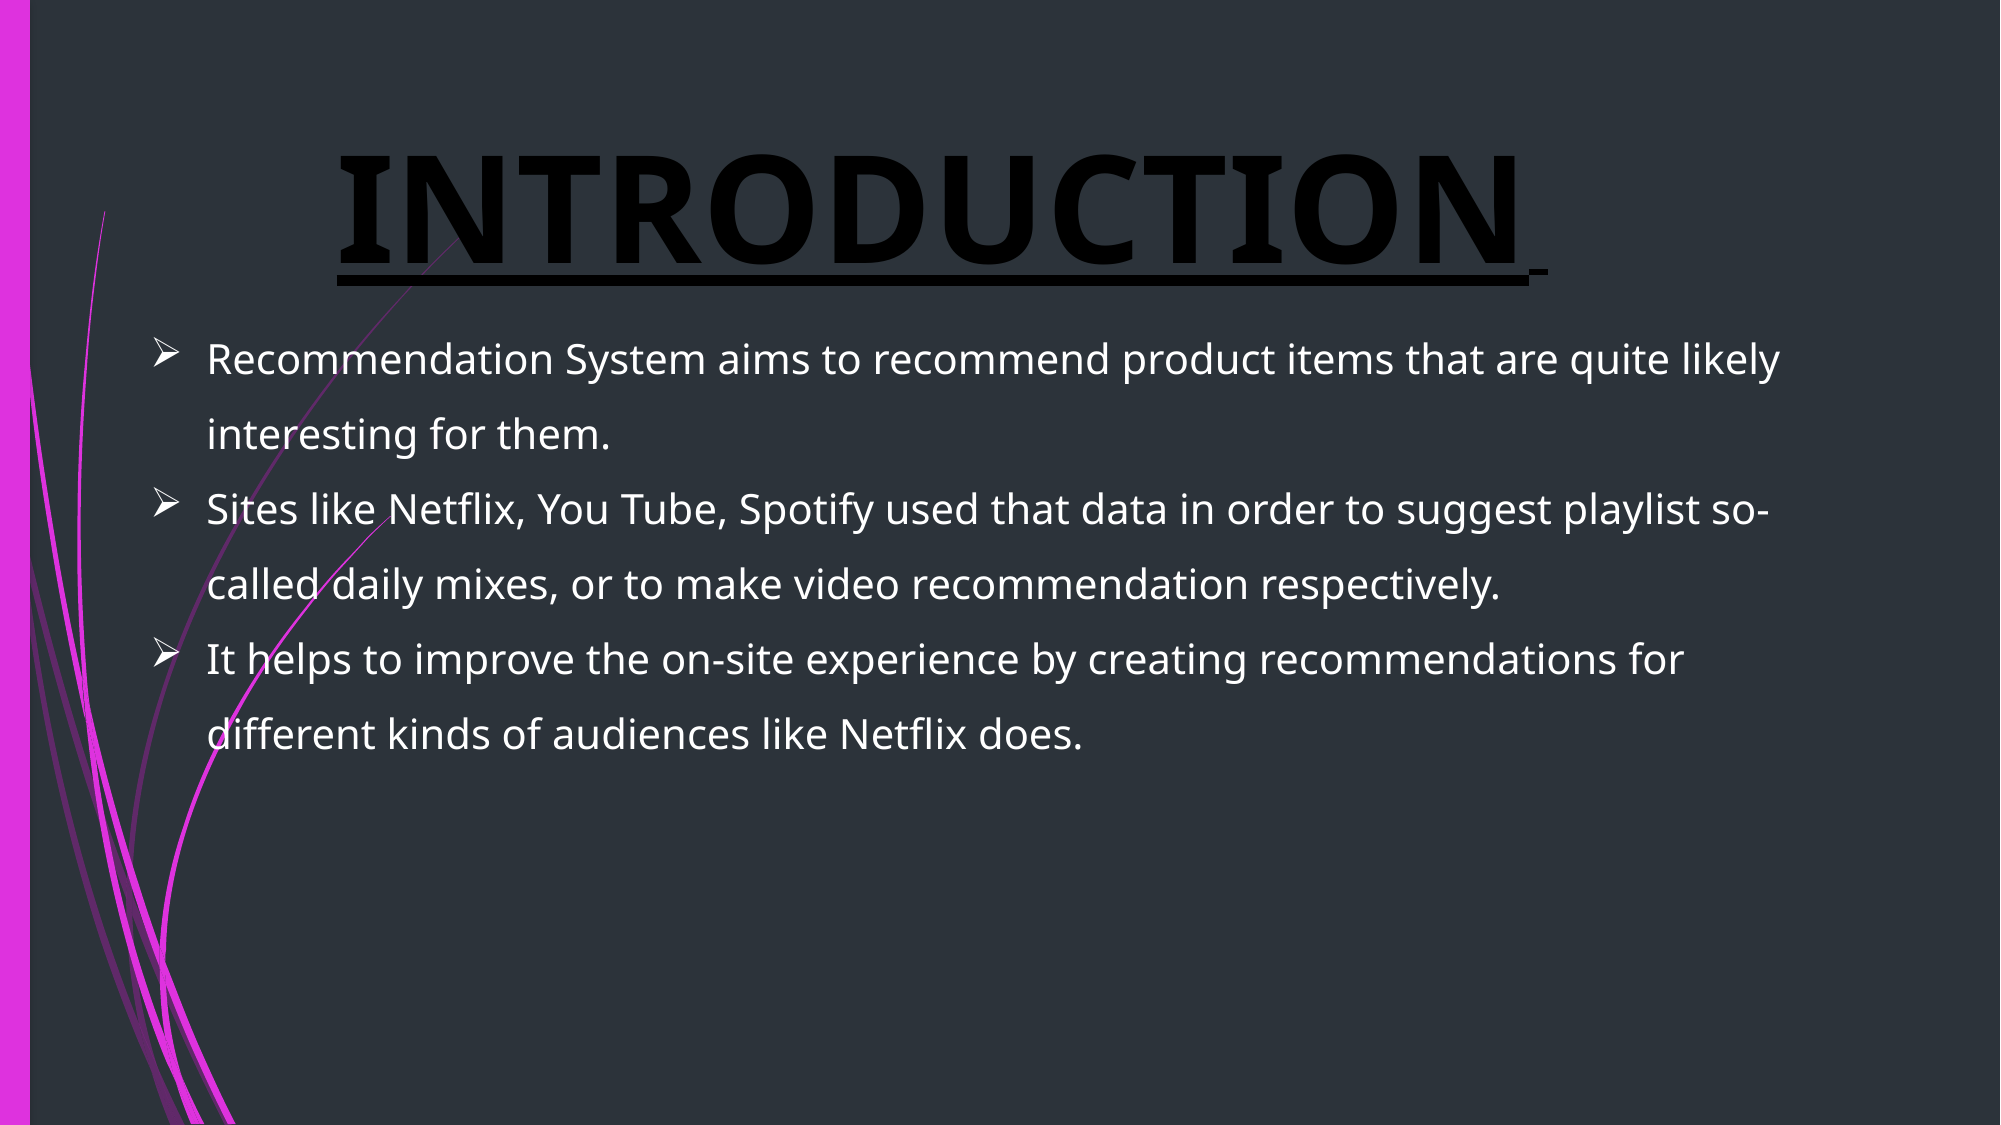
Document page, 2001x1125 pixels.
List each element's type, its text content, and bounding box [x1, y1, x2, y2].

text_box Recommendation System aims to recommend product items that are quite likely interesting for them. Sites like Netflix, You Tube, Spotify used that data in order to suggest playlist so-called daily mixes, or to make video recommendation respectively. It helps to improve the on-site experience by creating recommendations for different kinds of audiences like Netflix does. [135, 300, 1824, 1125]
title INTRODUCTION [236, 106, 1649, 300]
